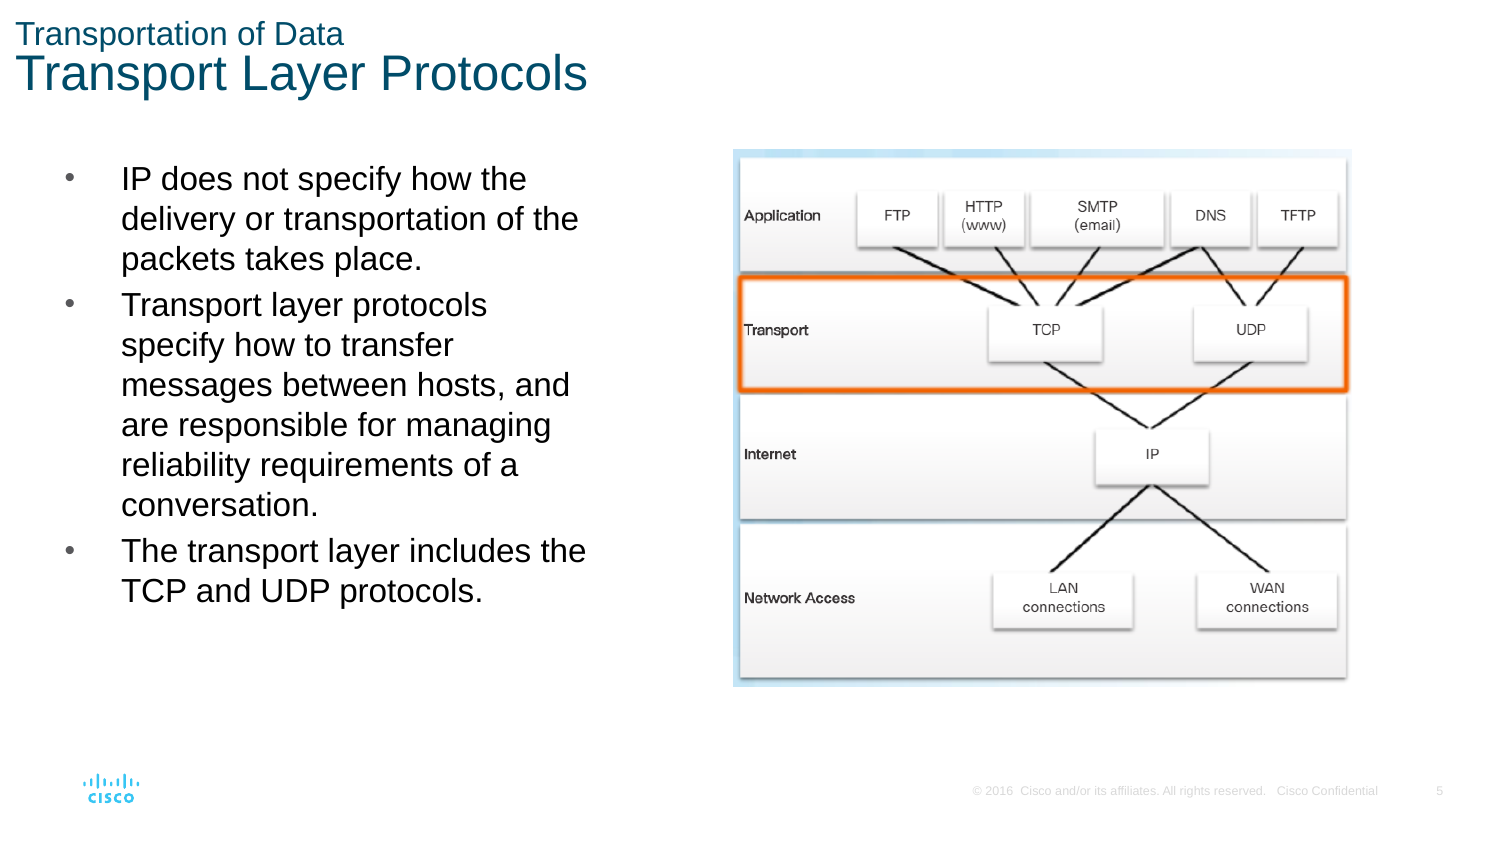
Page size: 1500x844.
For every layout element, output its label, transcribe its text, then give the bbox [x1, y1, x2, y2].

list IP does not specify how the delivery or transportation of the packets takes place. Transport layer protocols specify how to transfer messages between hosts, and are responsible for managing reliability requirements of a conversation. The transport layer includes the TCP and UDP protocols. [49, 149, 608, 729]
picture [733, 149, 1353, 688]
title Transportation of Data Transport Layer Protocols [0, 0, 1369, 121]
